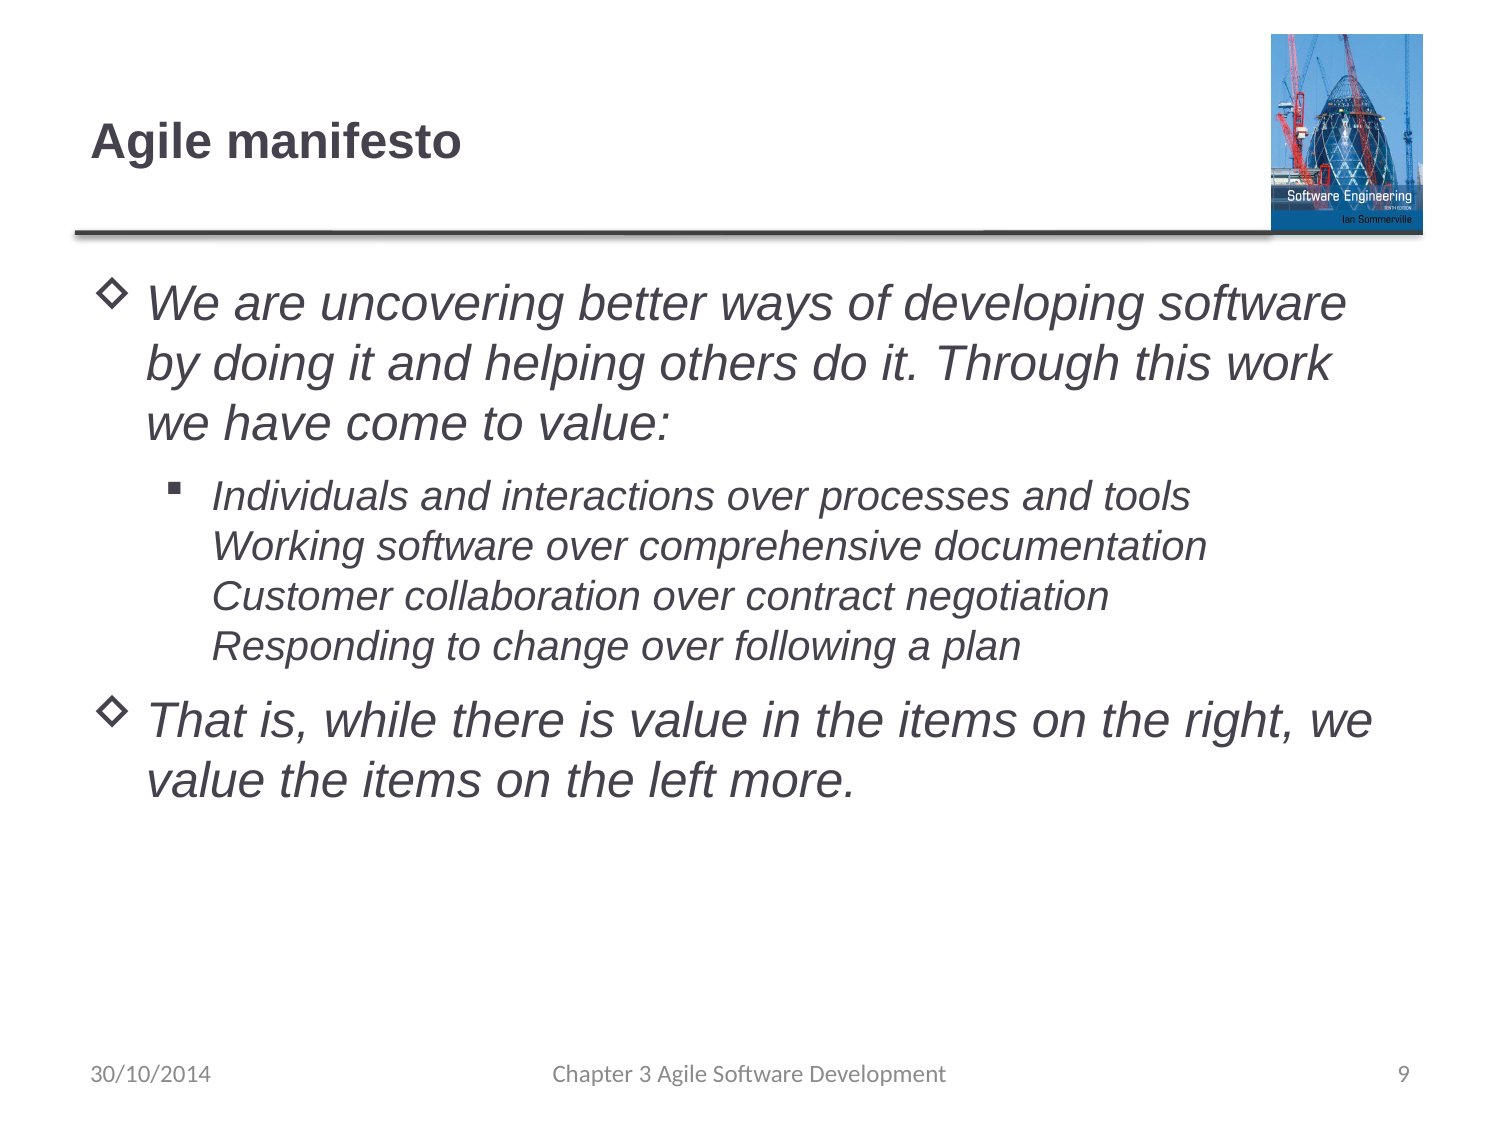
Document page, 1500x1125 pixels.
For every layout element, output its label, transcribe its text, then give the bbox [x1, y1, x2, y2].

list We are uncovering better ways of developing software by doing it and helping others do it. Through this work we have come to value: Individuals and interactions over processes and tools Working software over comprehensive documentation Customer collaboration over contract negotiation Responding to change over following a plan That is, while there is value in the items on the right, we value the items on the left more. [75, 262, 1425, 1005]
picture [1271, 34, 1423, 230]
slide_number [75, 1042, 425, 1103]
footer Chapter 3 Agile Software Development [512, 1042, 988, 1103]
title Agile manifesto [74, 44, 1272, 233]
slide_number 9 [1074, 1042, 1425, 1103]
